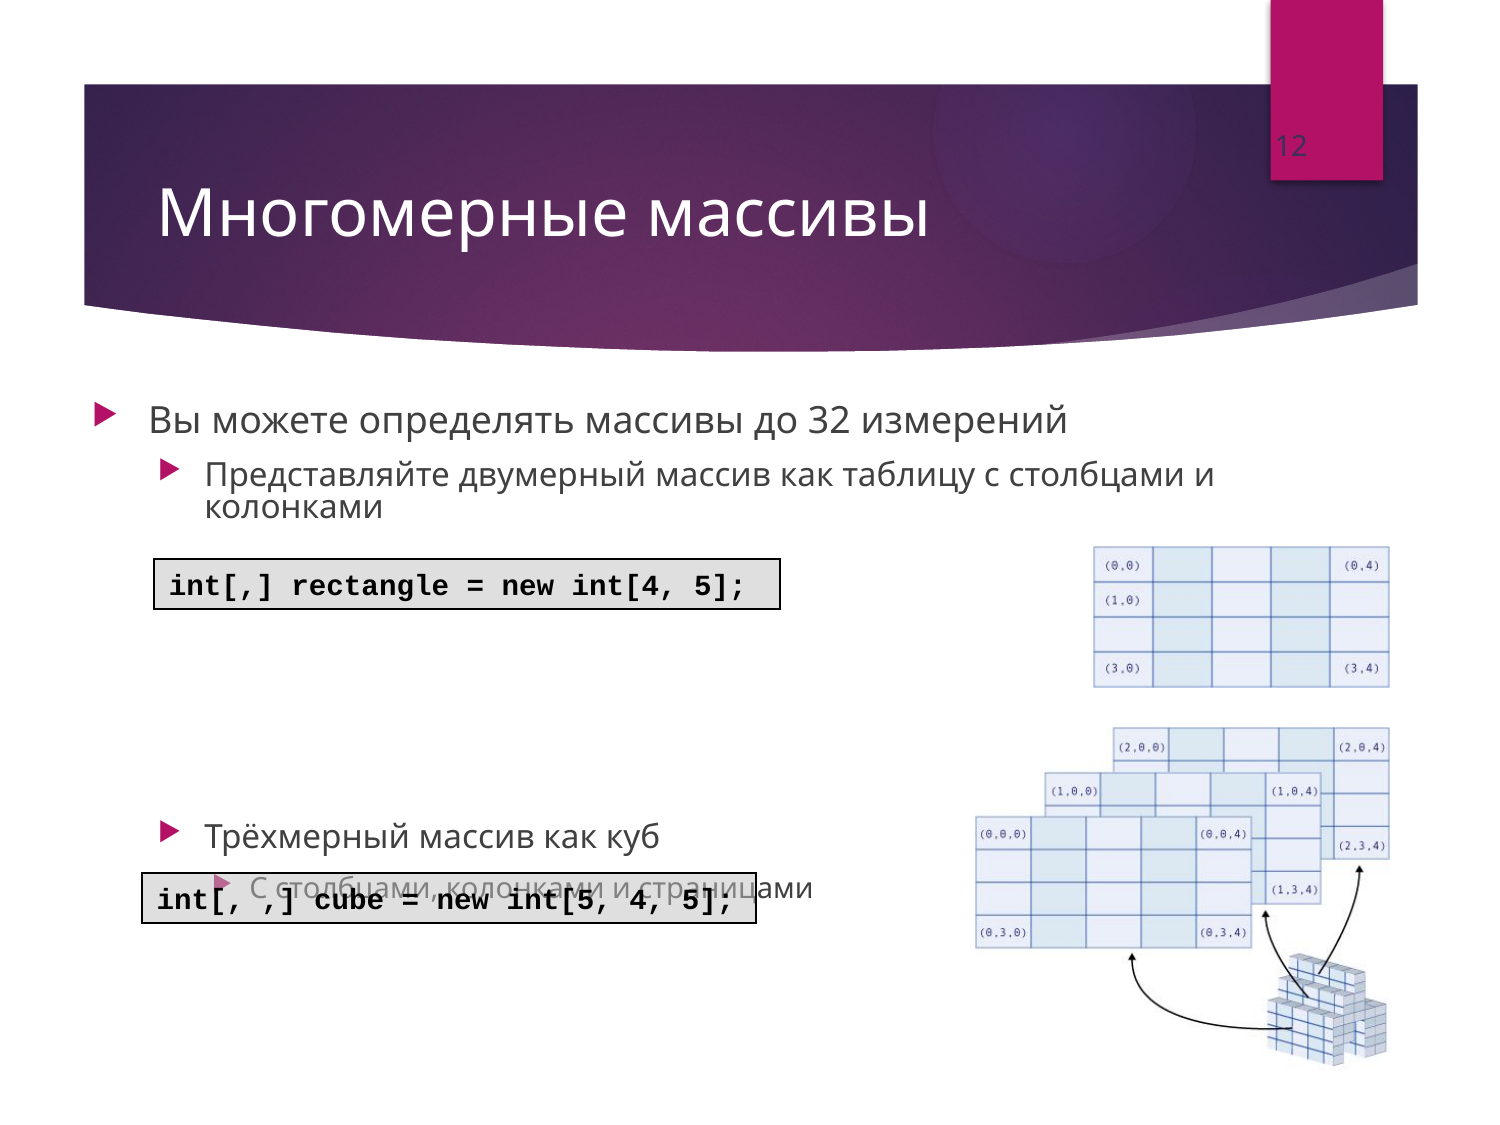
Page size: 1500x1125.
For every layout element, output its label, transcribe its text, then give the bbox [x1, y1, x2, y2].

list Вы можете определять массивы до 32 измерений Представляйте двумерный массив как таблицу с столбцами и колонками Трёхмерный массив как куб С столбцами, колонками и страницами [76, 396, 1412, 976]
text_box int[, ,] cube = new int[5, 4, 5]; [141, 873, 757, 923]
text_box int[,] rectangle = new int[4, 5]; [154, 559, 781, 609]
picture [1093, 545, 1390, 688]
picture [975, 727, 1390, 1071]
slide_number 12 [1259, 48, 1390, 175]
title Многомерные массивы [141, 152, 1183, 269]
